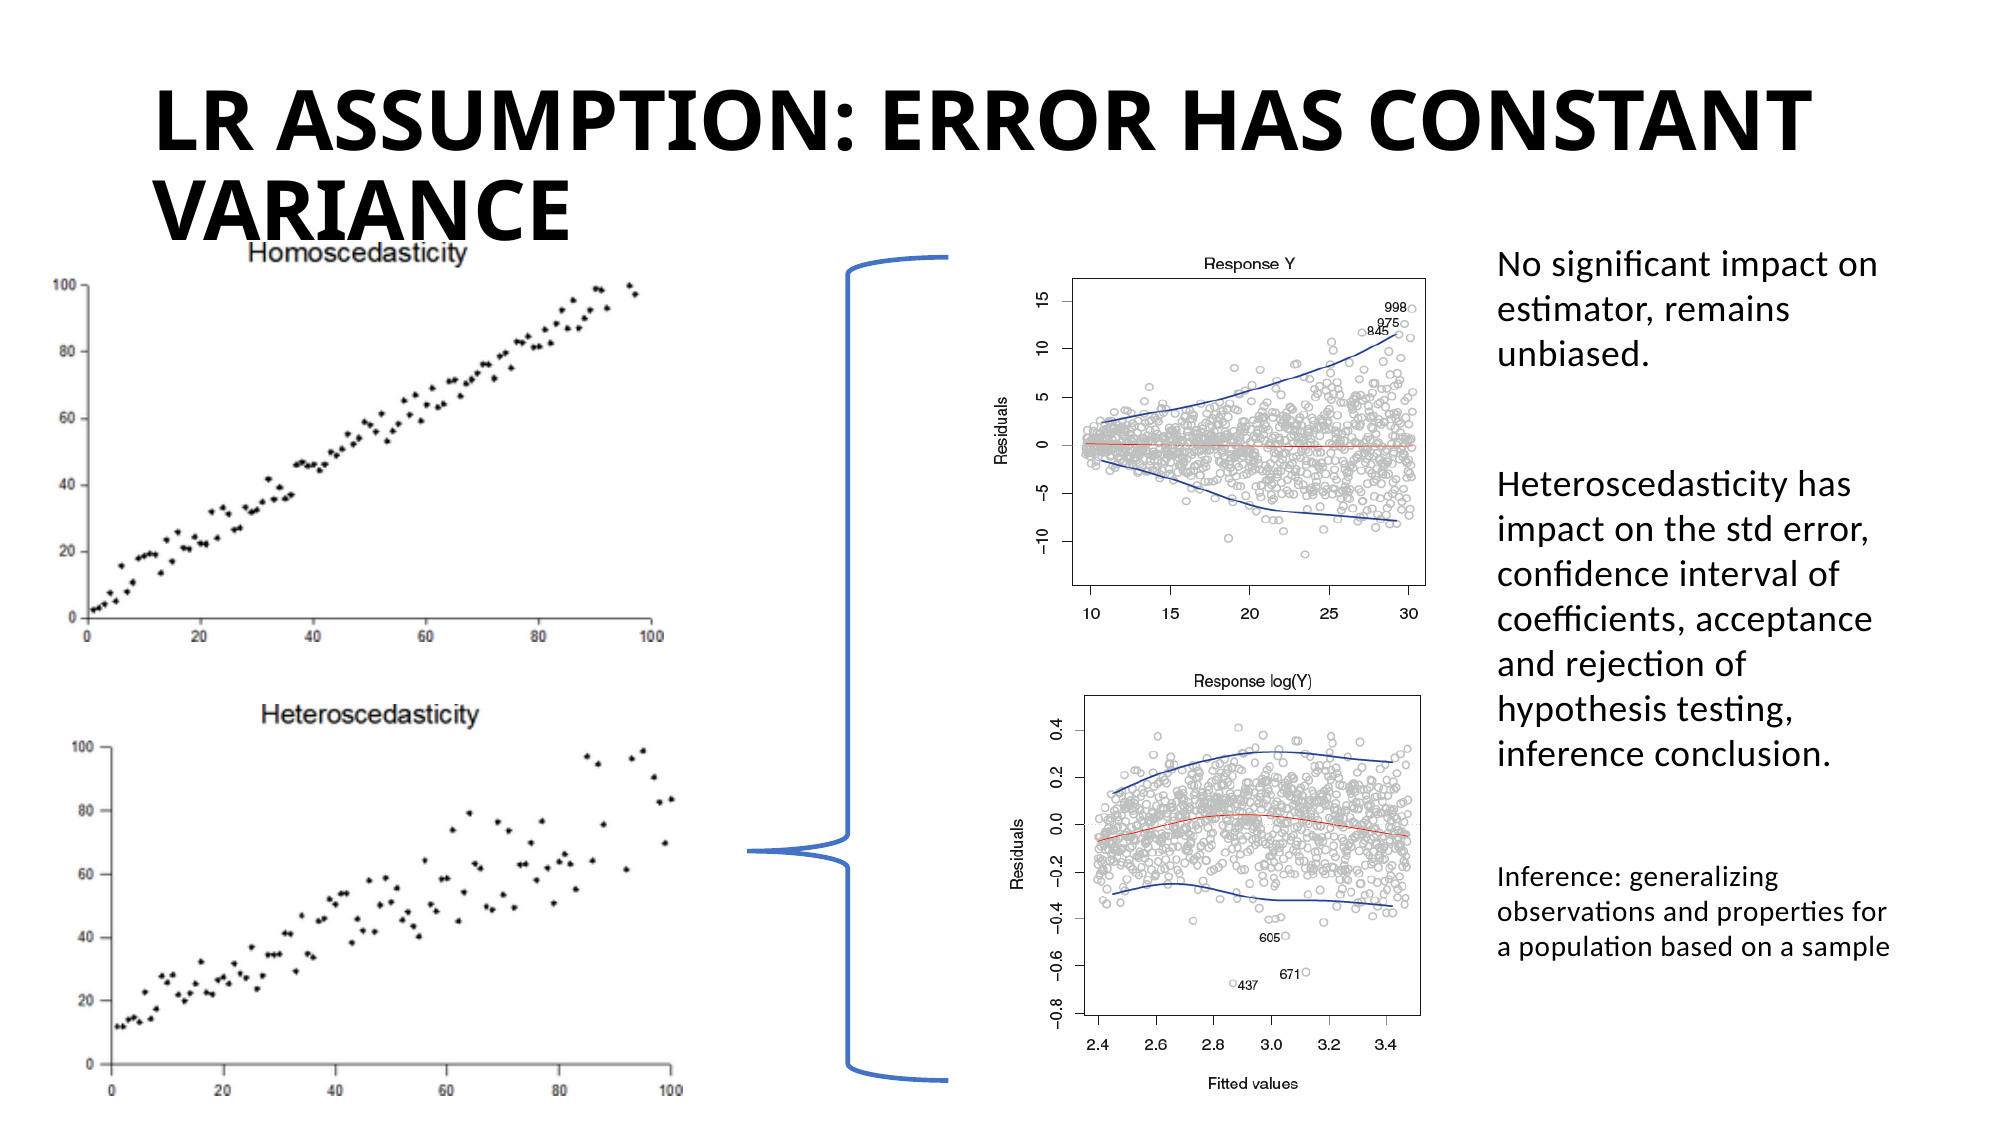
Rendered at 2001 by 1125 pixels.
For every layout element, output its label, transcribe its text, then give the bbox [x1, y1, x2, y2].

picture [72, 704, 683, 1096]
picture [977, 246, 1442, 633]
picture [1007, 668, 1442, 1106]
title LR ASSUMPTION: ERROR HAS CONSTANT VARIANCE [137, 59, 1975, 278]
text_box [747, 256, 949, 1082]
picture [53, 242, 664, 642]
text_box No significant impact on estimator, remains unbiased. Heteroscedasticity has impact on the std error, confidence interval of coefficients, acceptance and rejection of hypothesis testing, inference conclusion. Inference: generalizing observations and properties for a population based on a sample [1482, 231, 1908, 970]
